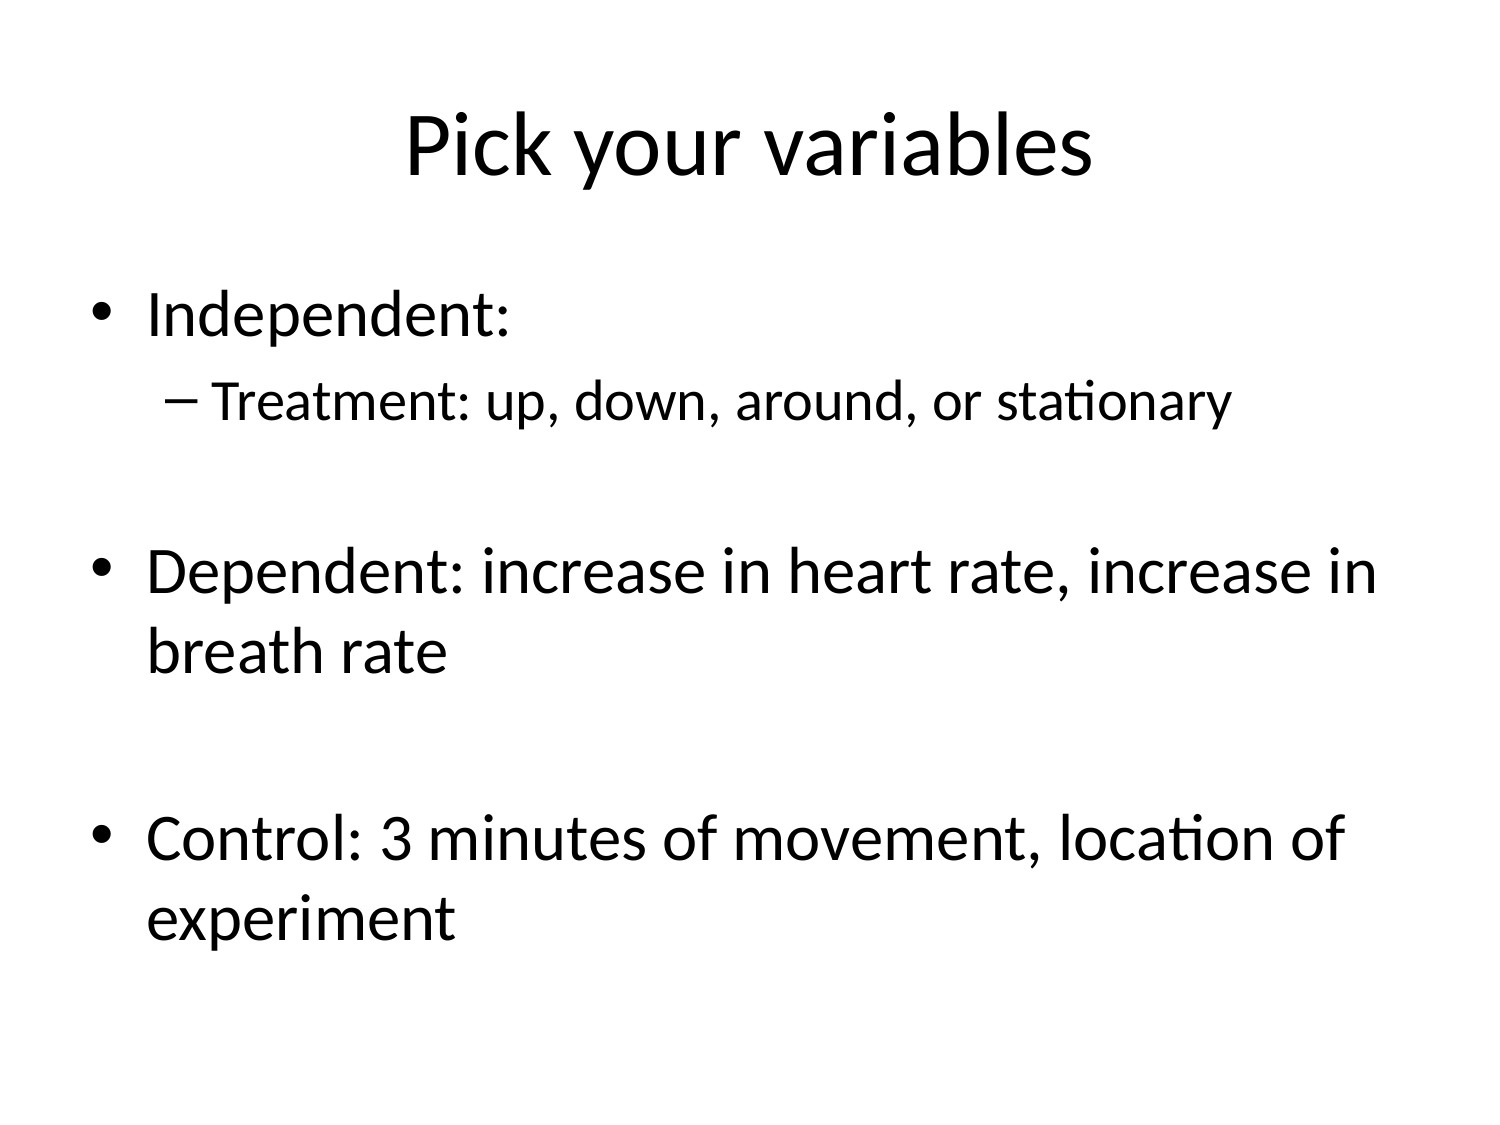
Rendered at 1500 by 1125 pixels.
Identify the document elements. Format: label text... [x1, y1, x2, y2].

title Pick your variables [75, 45, 1425, 233]
list Independent: Treatment: up, down, around, or stationary Dependent: increase in heart rate, increase in breath rate Control: 3 minutes of movement, location of experiment [75, 262, 1425, 1005]
